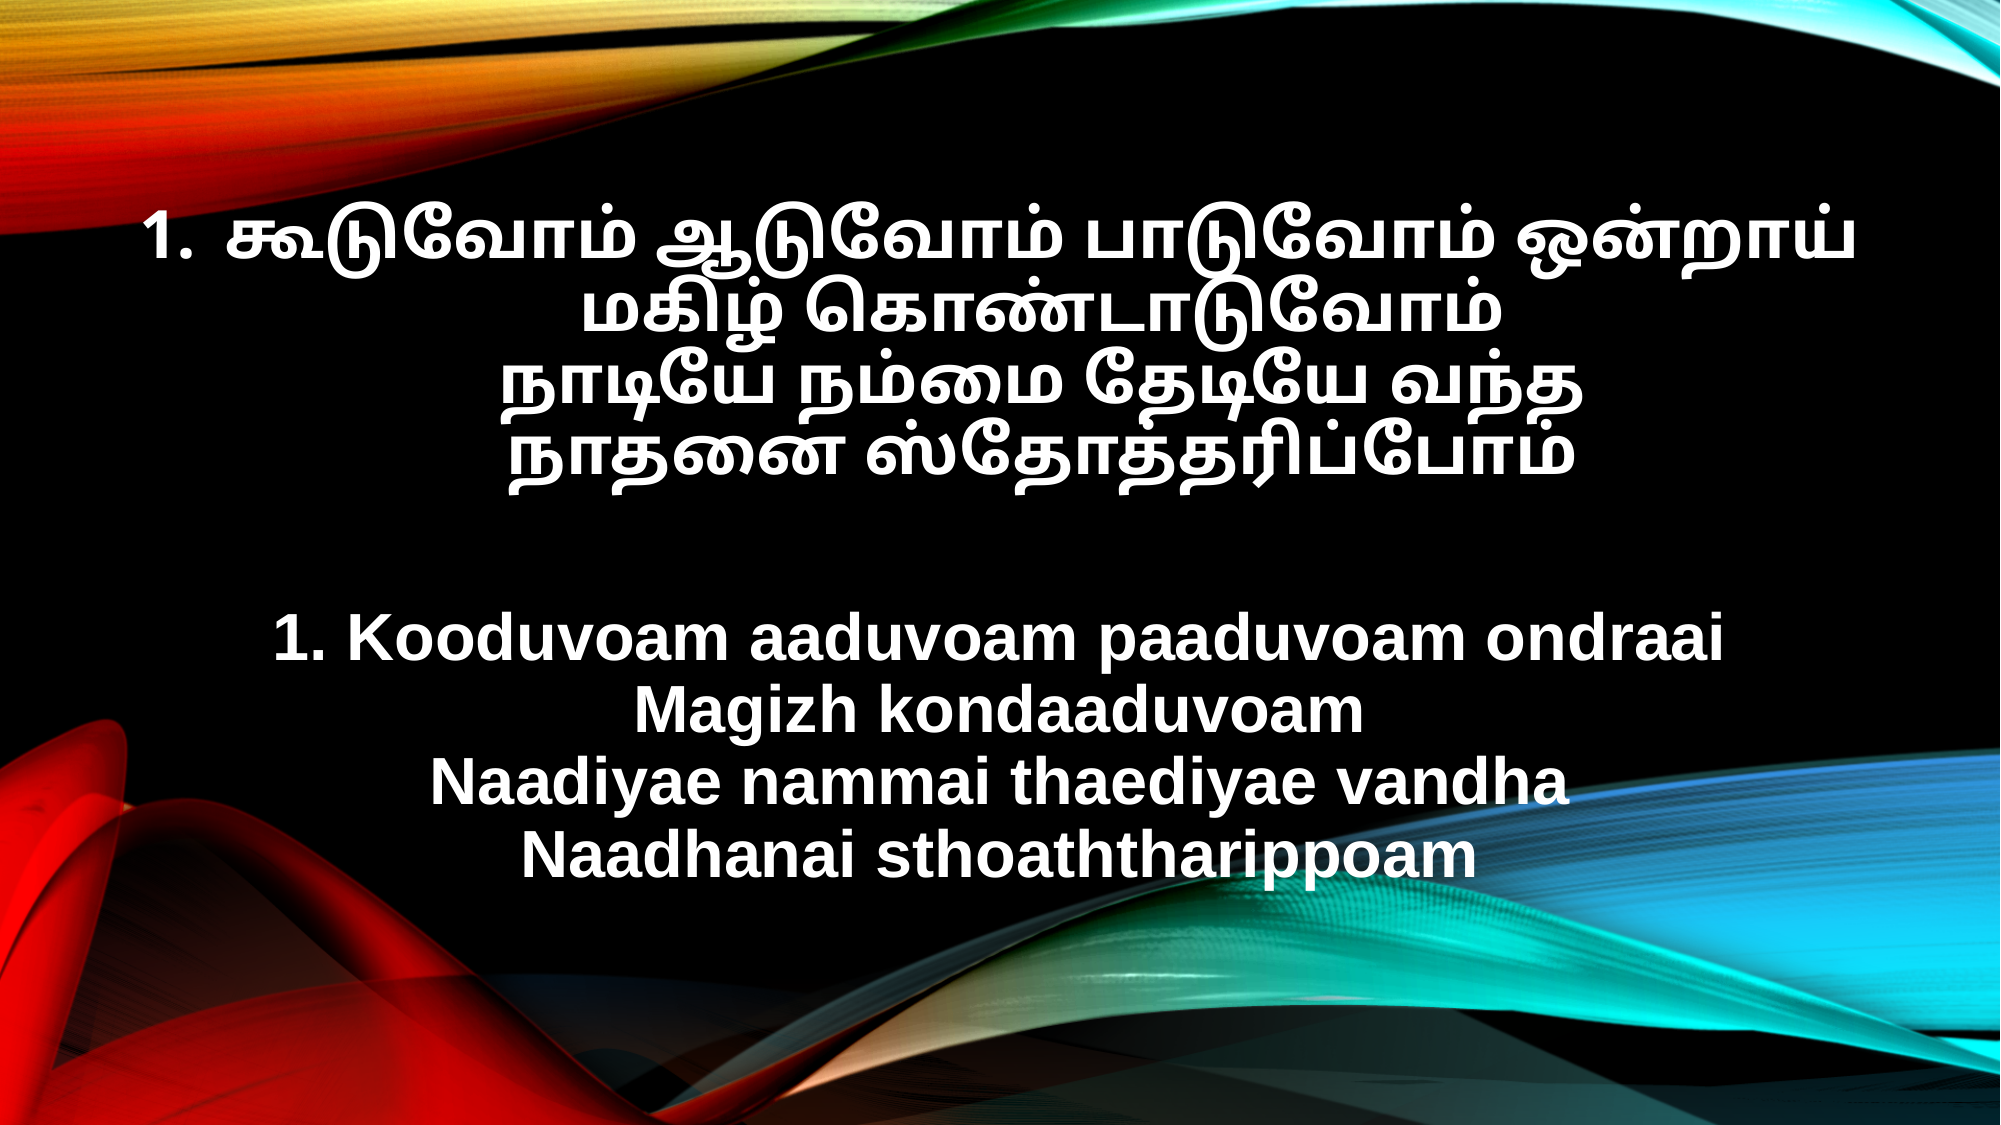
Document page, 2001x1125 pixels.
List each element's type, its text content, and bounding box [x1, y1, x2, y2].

subtitle கூடுவோம் ஆடுவோம் பாடுவோம் ஒன்றாய் மகிழ் கொண்டாடுவோம் நாடியே நம்மை தேடியே வந்த நாதனை ஸ்தோத்தரிப்போம் 1. Kooduvoam aaduvoam paaduvoam ondraai Magizh kondaaduvoam Naadiyae nammai thaediyae vandha Naadhanai sthoaththarippoam [0, 0, 2000, 1125]
